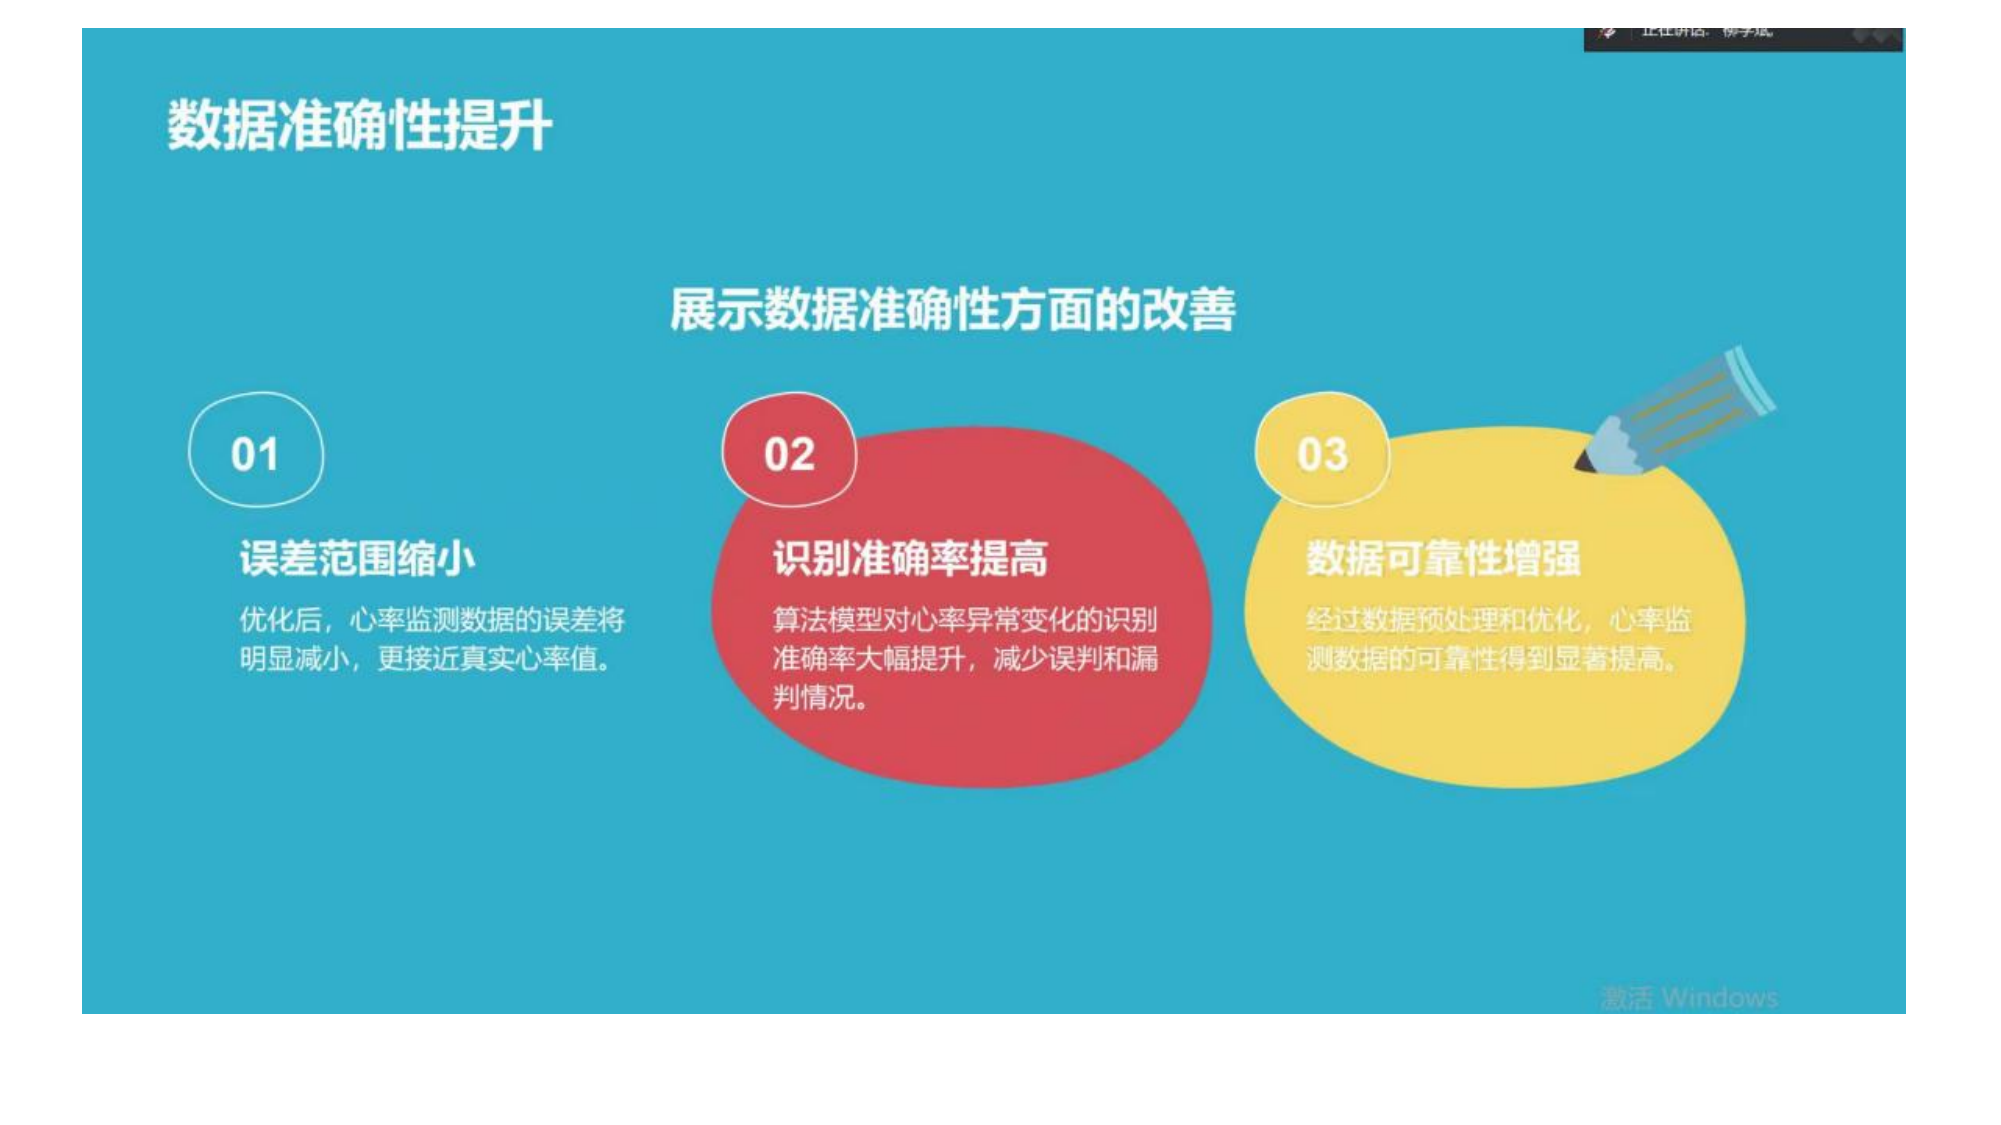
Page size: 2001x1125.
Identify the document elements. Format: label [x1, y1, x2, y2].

picture [81, 28, 1907, 1014]
